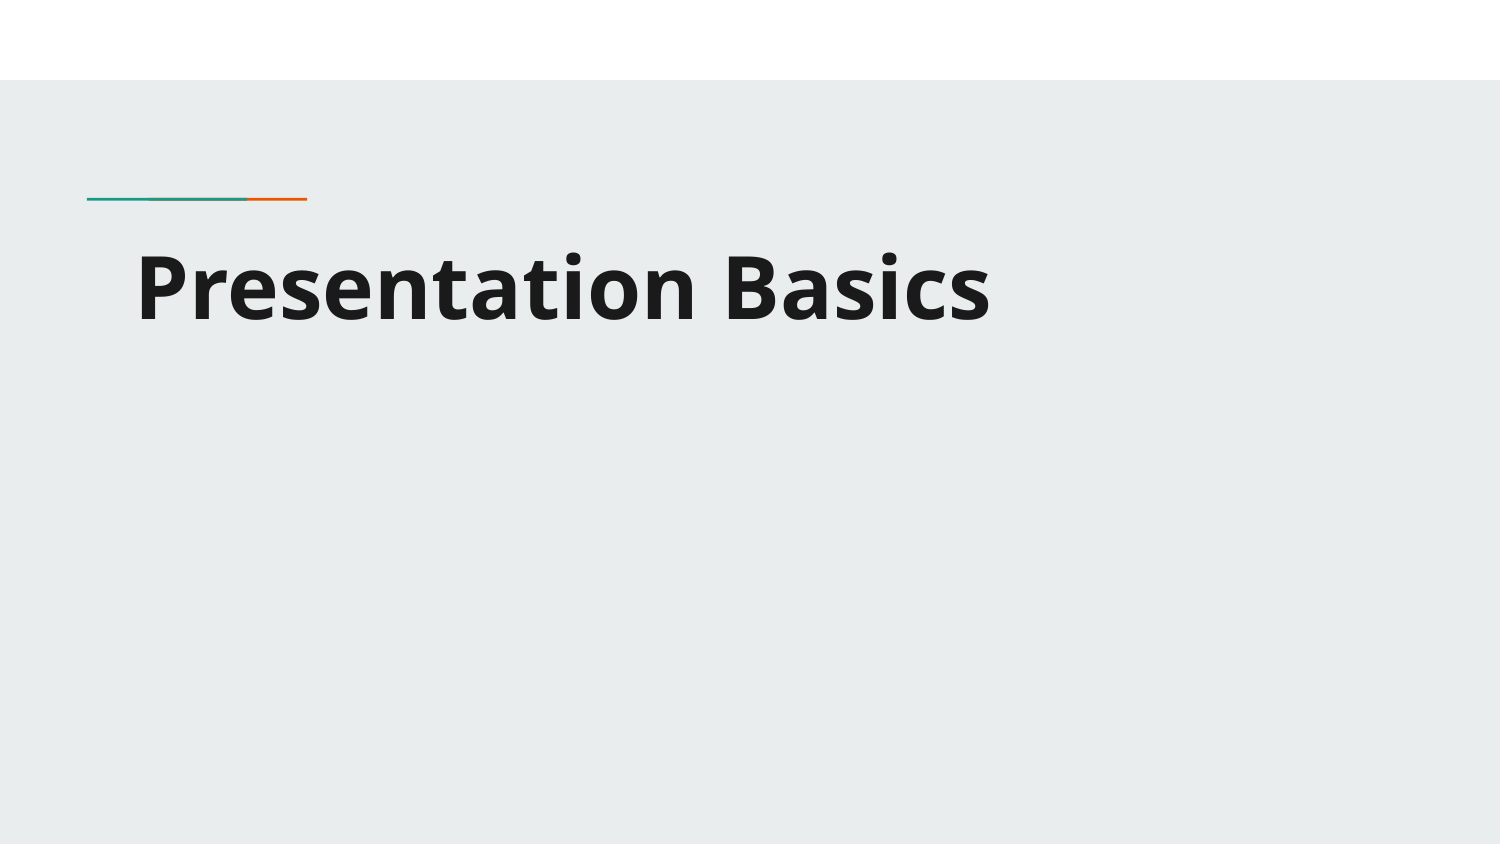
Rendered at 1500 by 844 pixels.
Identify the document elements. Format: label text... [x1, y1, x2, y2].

title Presentation Basics [119, 216, 1381, 490]
